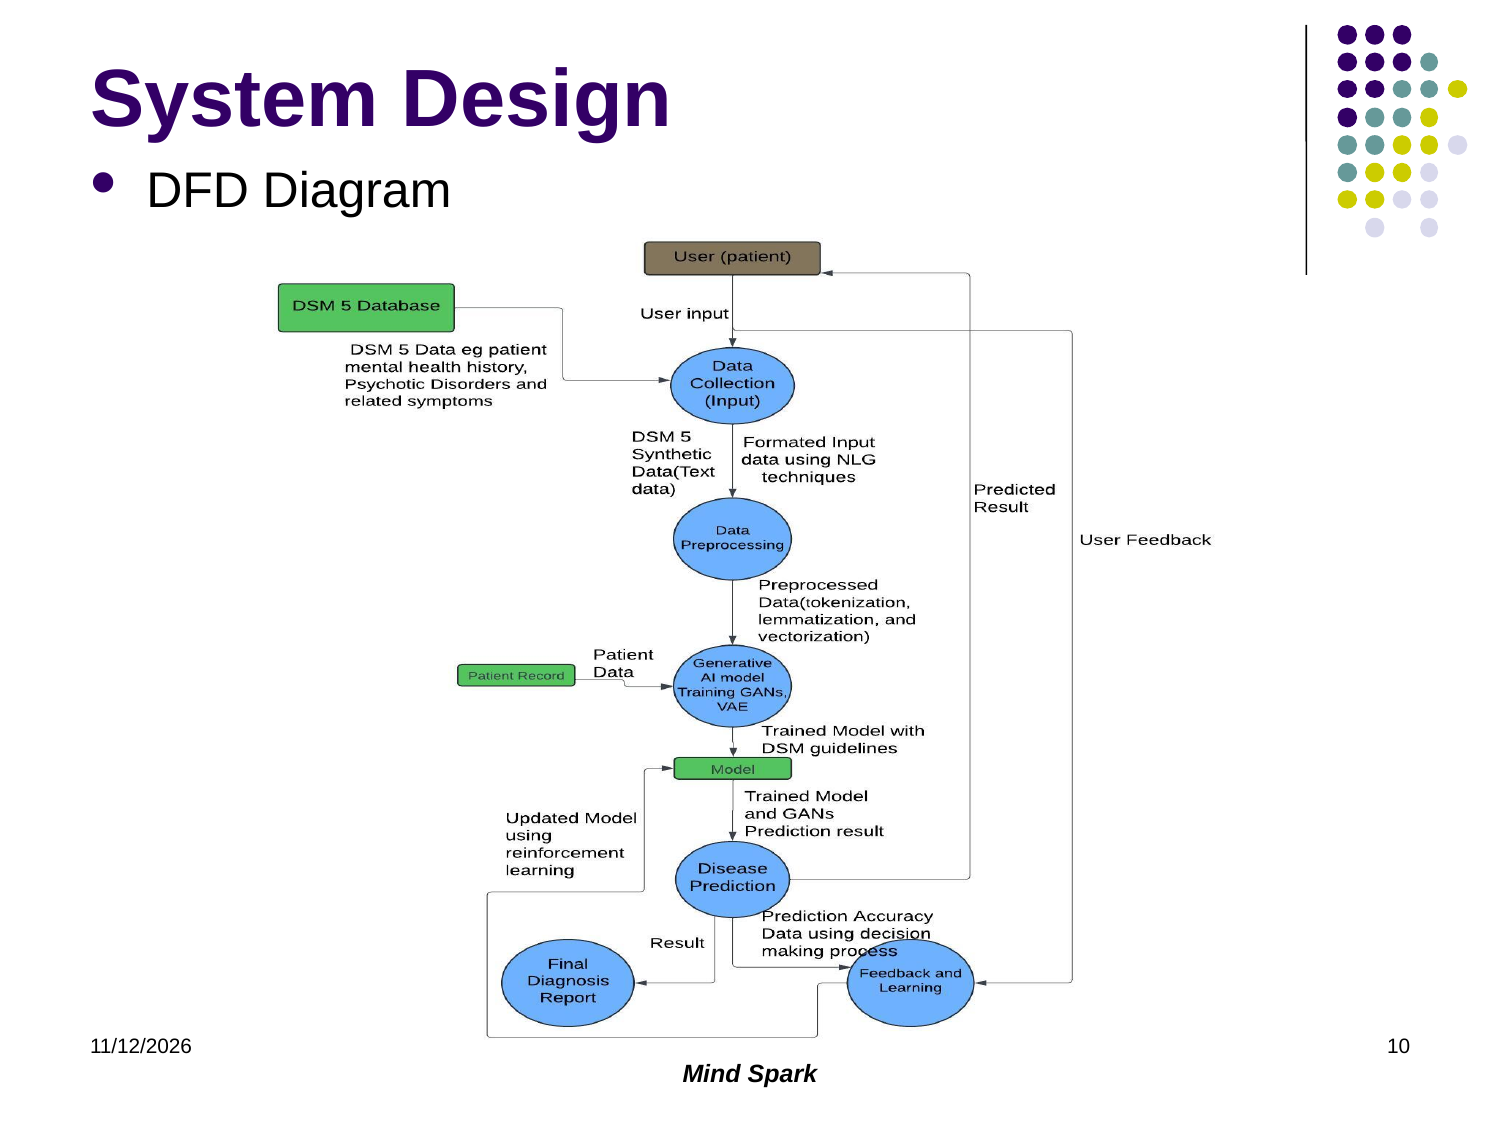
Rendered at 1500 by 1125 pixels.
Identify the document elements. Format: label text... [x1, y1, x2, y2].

slide_number 10 [1074, 1025, 1425, 1100]
title System Design [75, 0, 1313, 149]
picture [249, 220, 1263, 1059]
footer Mind Spark [474, 1059, 1025, 1100]
list DFD Diagram [75, 149, 1425, 1012]
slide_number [75, 1025, 425, 1100]
